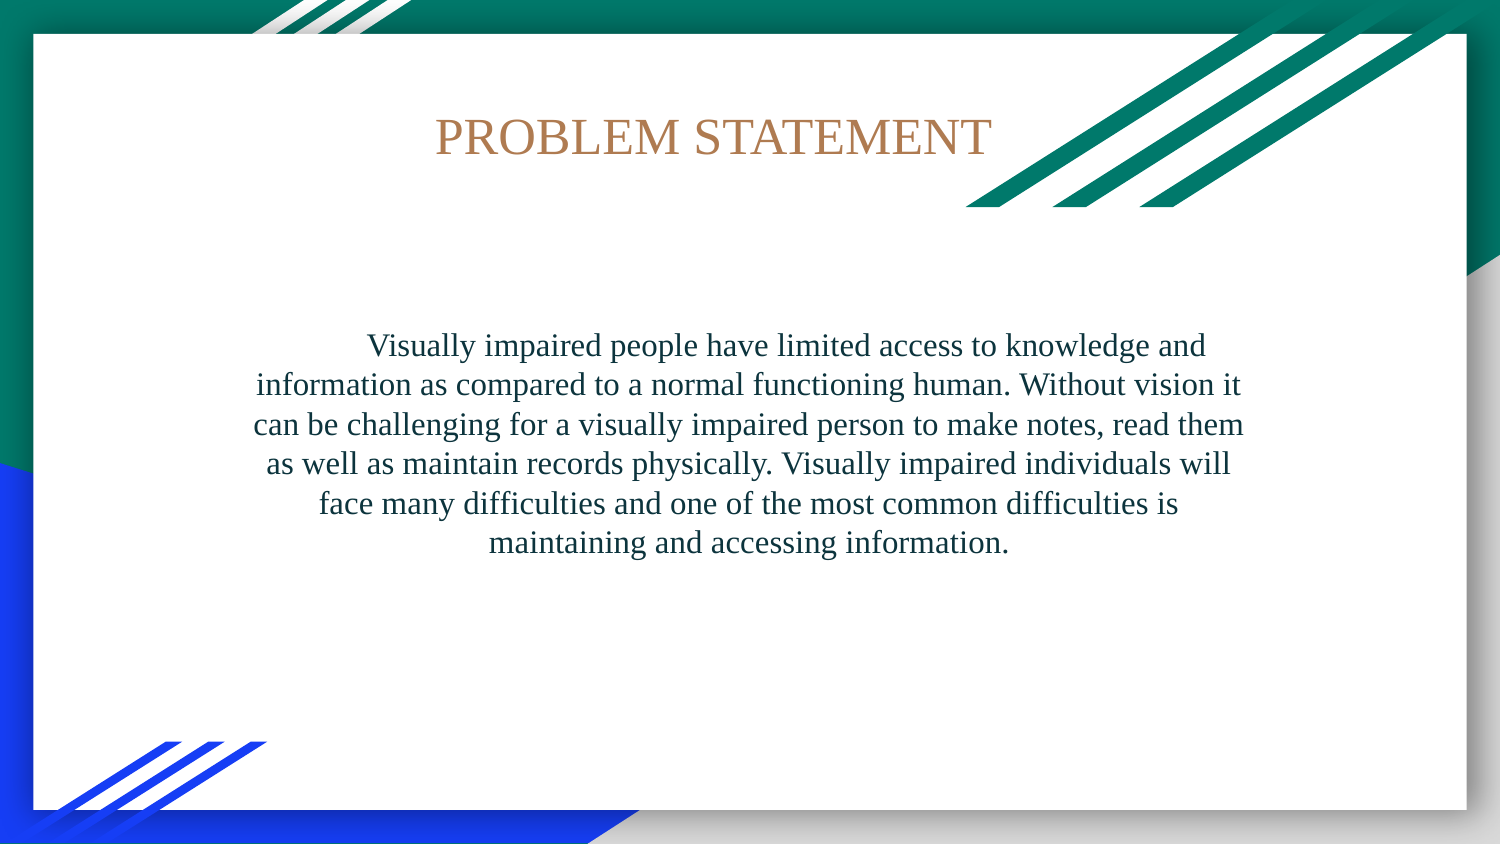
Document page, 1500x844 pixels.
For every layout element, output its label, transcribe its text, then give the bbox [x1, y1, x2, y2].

text_box PROBLEM STATEMENT [404, 87, 1023, 180]
title Visually impaired people have limited access to knowledge and information as compared to a normal functioning human. Without vision it can be challenging for a visually impaired person to make notes, read them as well as maintain records physically. Visually impaired individuals will face many difficulties and one of the most common difficulties is maintaining and accessing information. [227, 339, 1273, 664]
